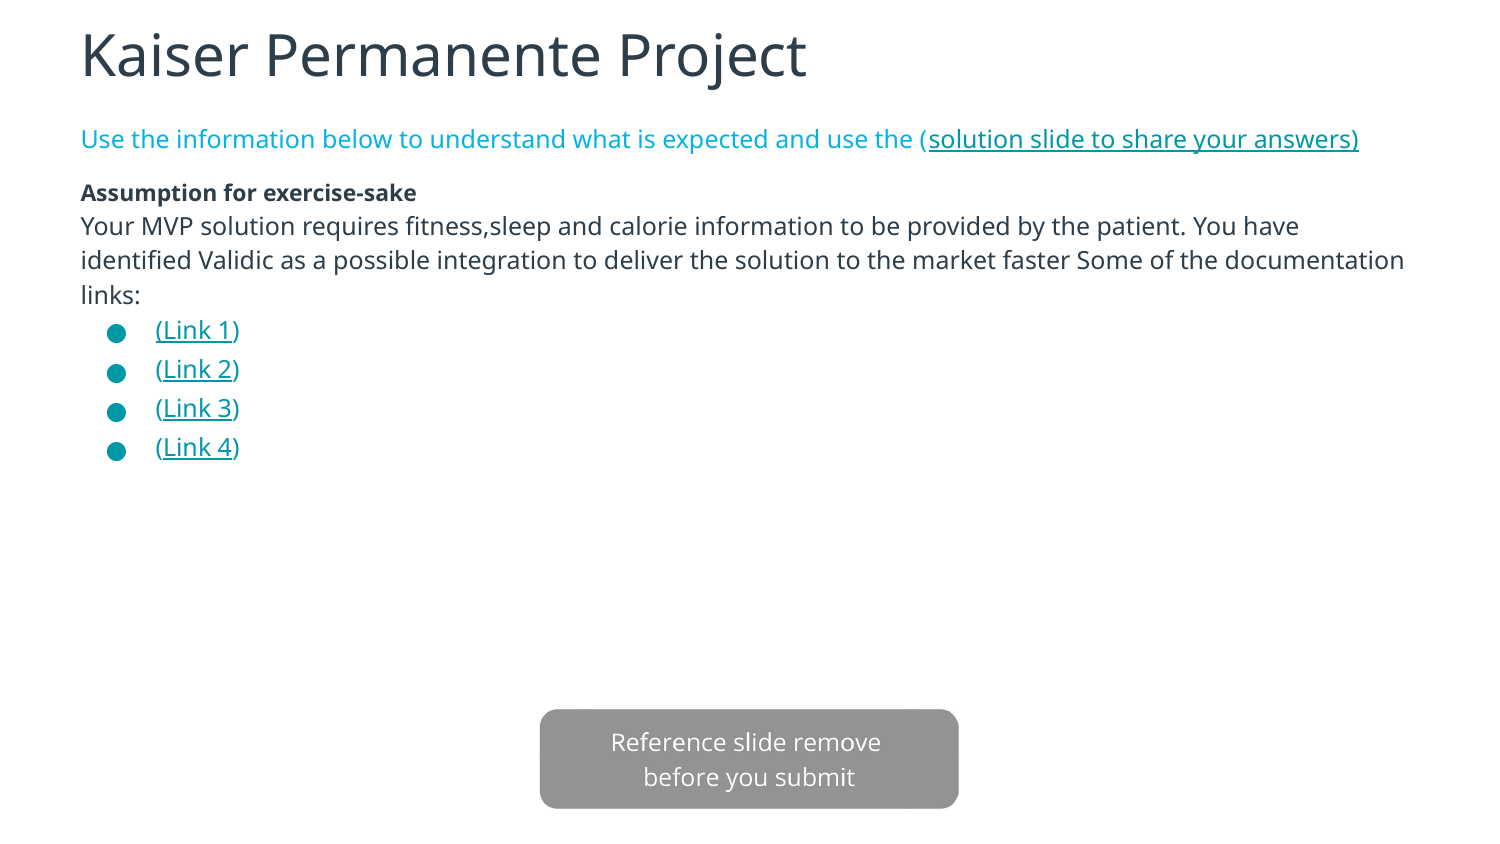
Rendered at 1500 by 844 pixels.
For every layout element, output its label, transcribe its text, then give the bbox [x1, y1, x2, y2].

title Kaiser Permanente Project [75, 12, 1425, 111]
list Use the information below to understand what is expected and use the (solution slide to share your answers) [75, 112, 1425, 164]
picture [535, 706, 961, 813]
list Assumption for exercise-sake Your MVP solution requires fitness,sleep and calorie information to be provided by the patient. You have identified Validic as a possible integration to deliver the solution to the market faster Some of the documentation links: (Link 1) (Link 2) (Link 3) (Link 4) [75, 168, 1425, 555]
